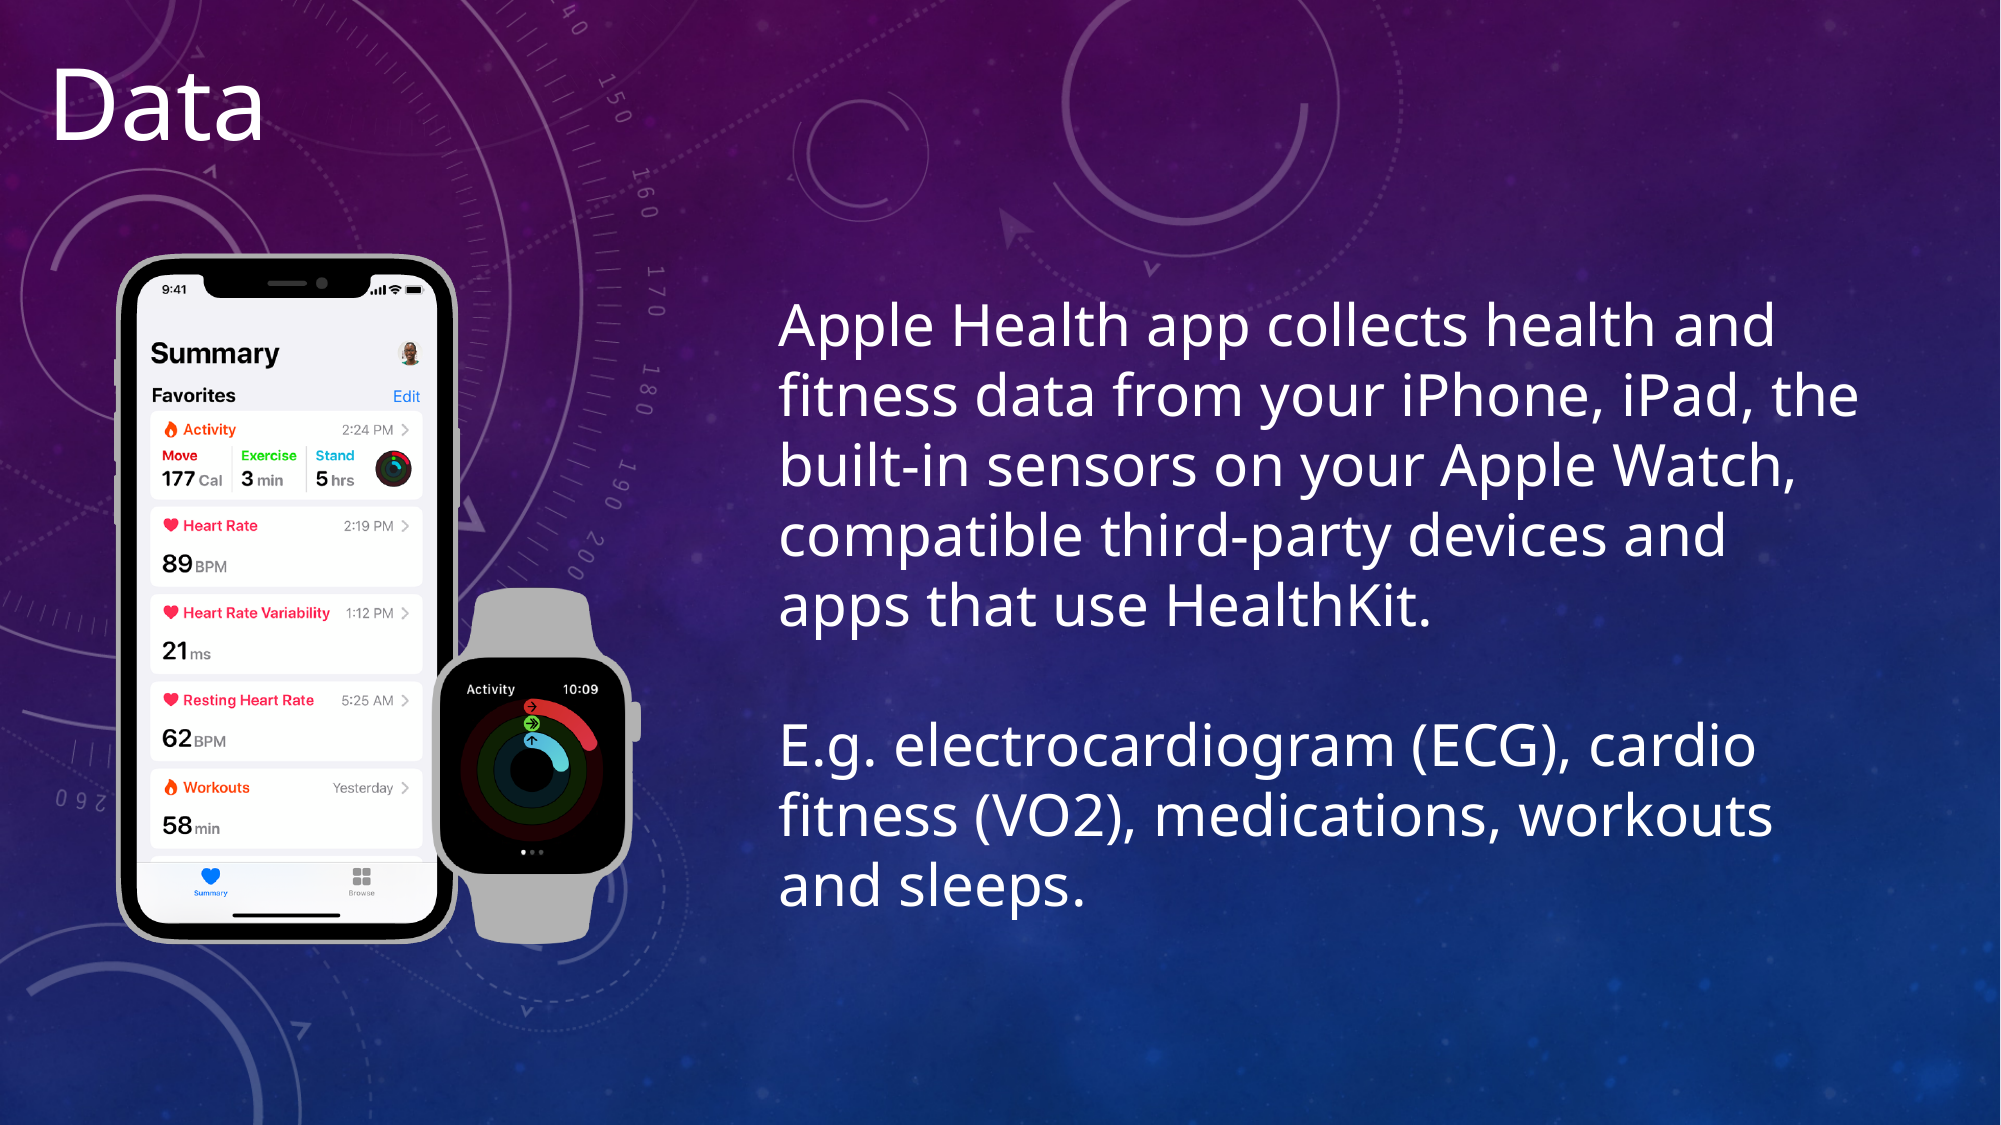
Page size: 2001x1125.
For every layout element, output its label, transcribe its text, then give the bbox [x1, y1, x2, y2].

text_box Data [33, 33, 357, 169]
picture [0, 0, 2001, 1125]
text_box Apple Health app collects health and fitness data from your iPhone, iPad, the built-in sensors on your Apple Watch, compatible third-party devices and apps that use HealthKit. E.g. electrocardiogram (ECG), cardio fitness (VO2), medications, workouts and sleeps. [764, 280, 1886, 1066]
